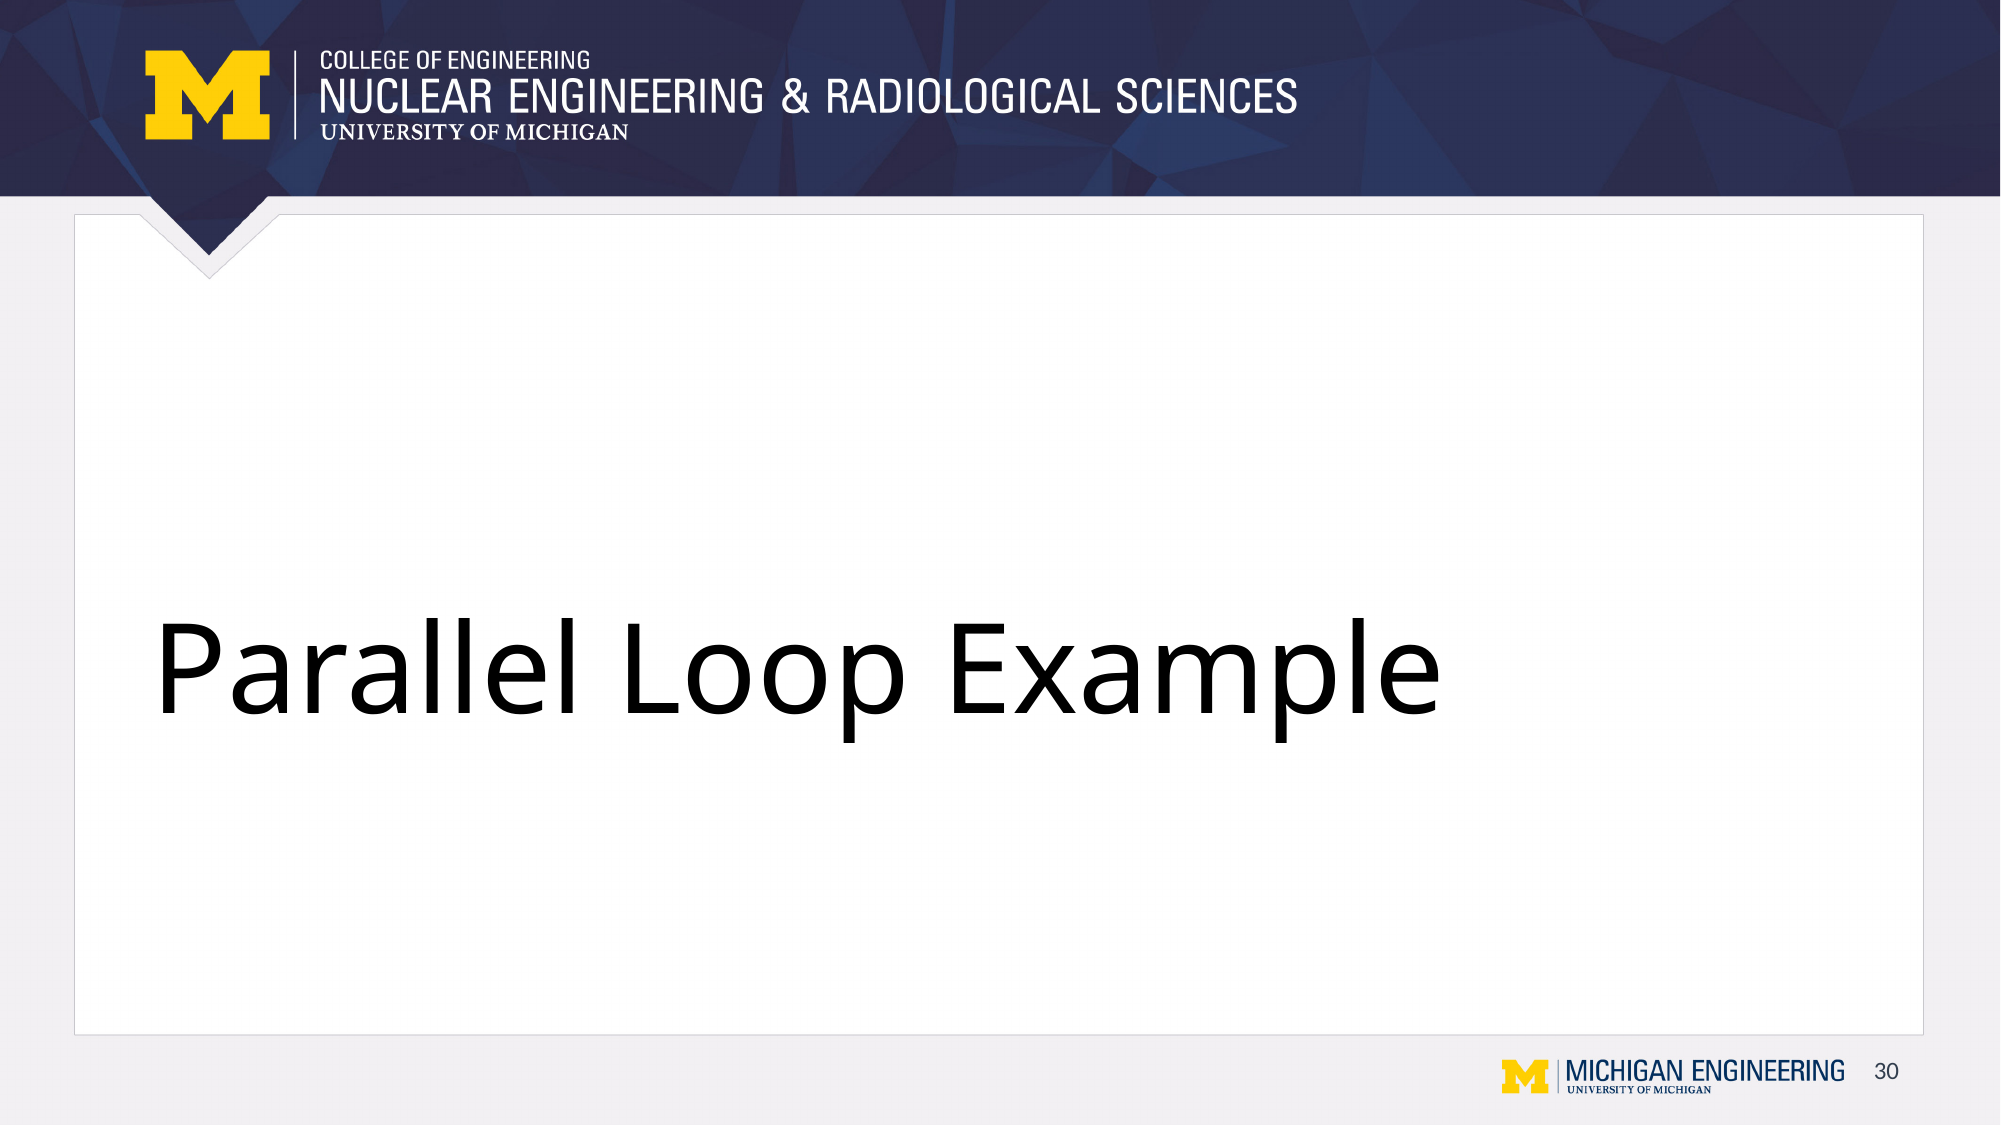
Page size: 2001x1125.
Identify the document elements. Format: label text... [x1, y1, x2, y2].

picture [0, 0, 2001, 1125]
title Parallel Loop Example [136, 280, 1862, 749]
